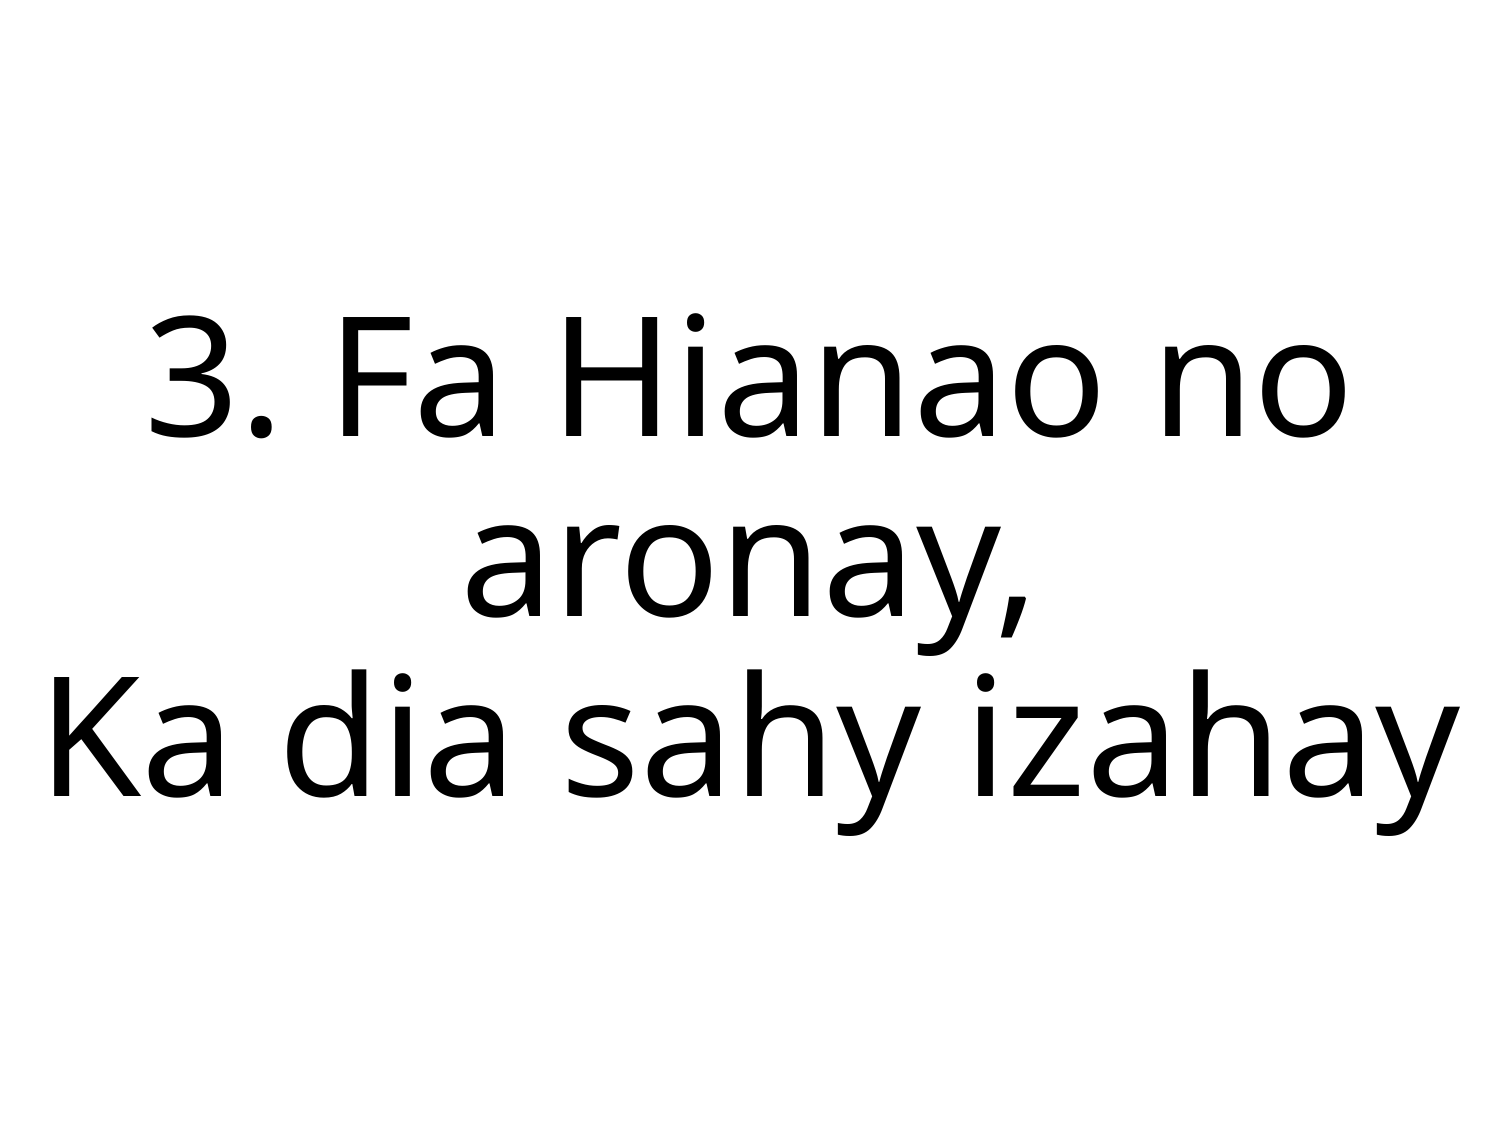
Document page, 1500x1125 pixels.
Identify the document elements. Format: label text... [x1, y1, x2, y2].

title 3. Fa Hianao no aronay, Ka dia sahy izahay [0, 453, 1500, 672]
